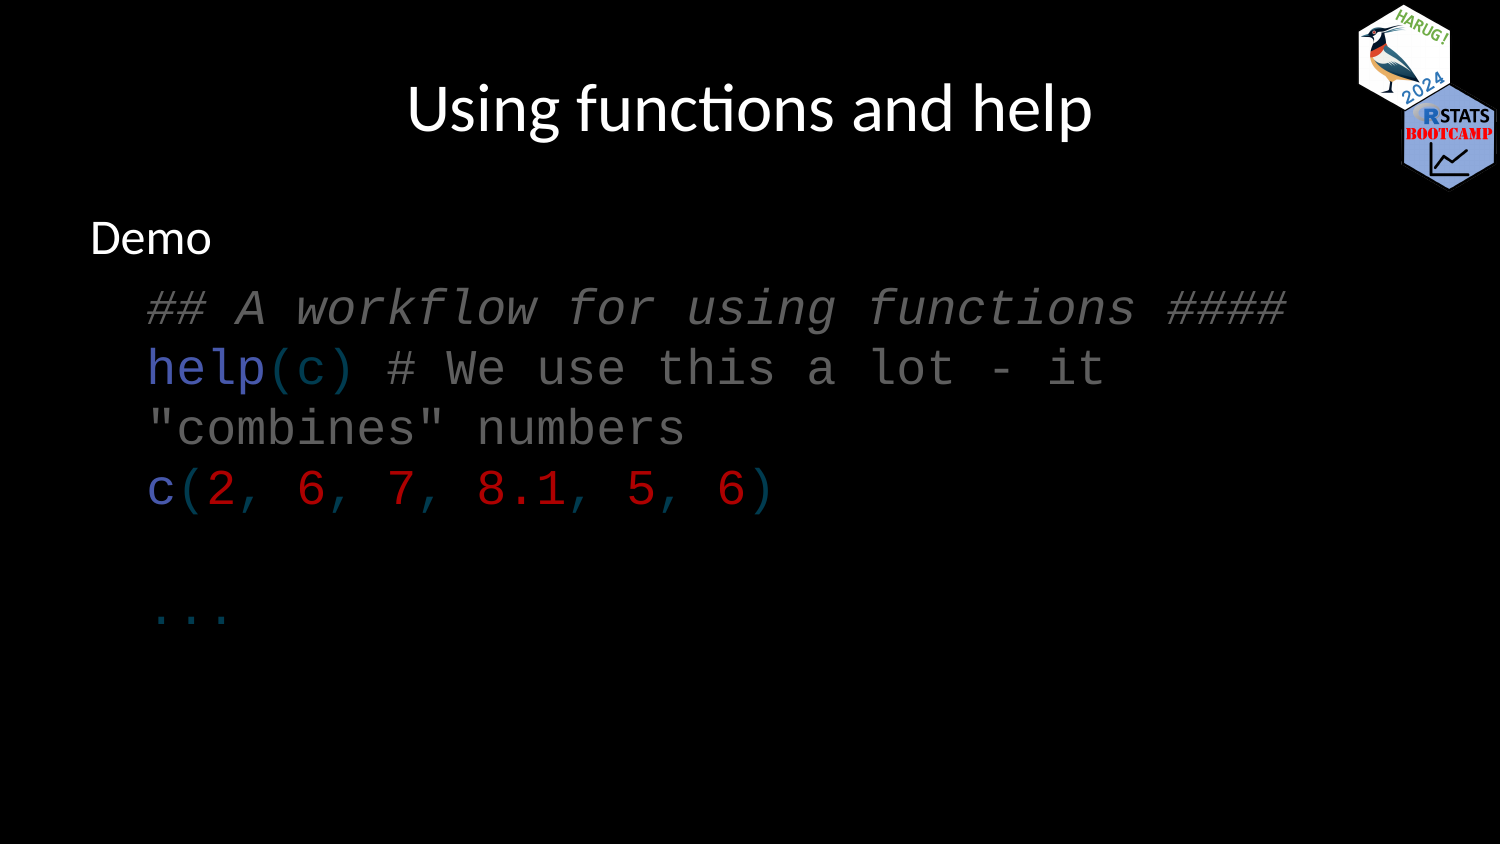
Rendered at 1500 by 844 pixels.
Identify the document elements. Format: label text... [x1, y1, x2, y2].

list Demo ## A workflow for using functions #### help(c) # We use this a lot - it "combines" numbers c(2, 6, 7, 8.1, 5, 6) ... [75, 196, 1425, 754]
title Using functions and help [75, 33, 1425, 175]
picture [1355, 1, 1500, 193]
